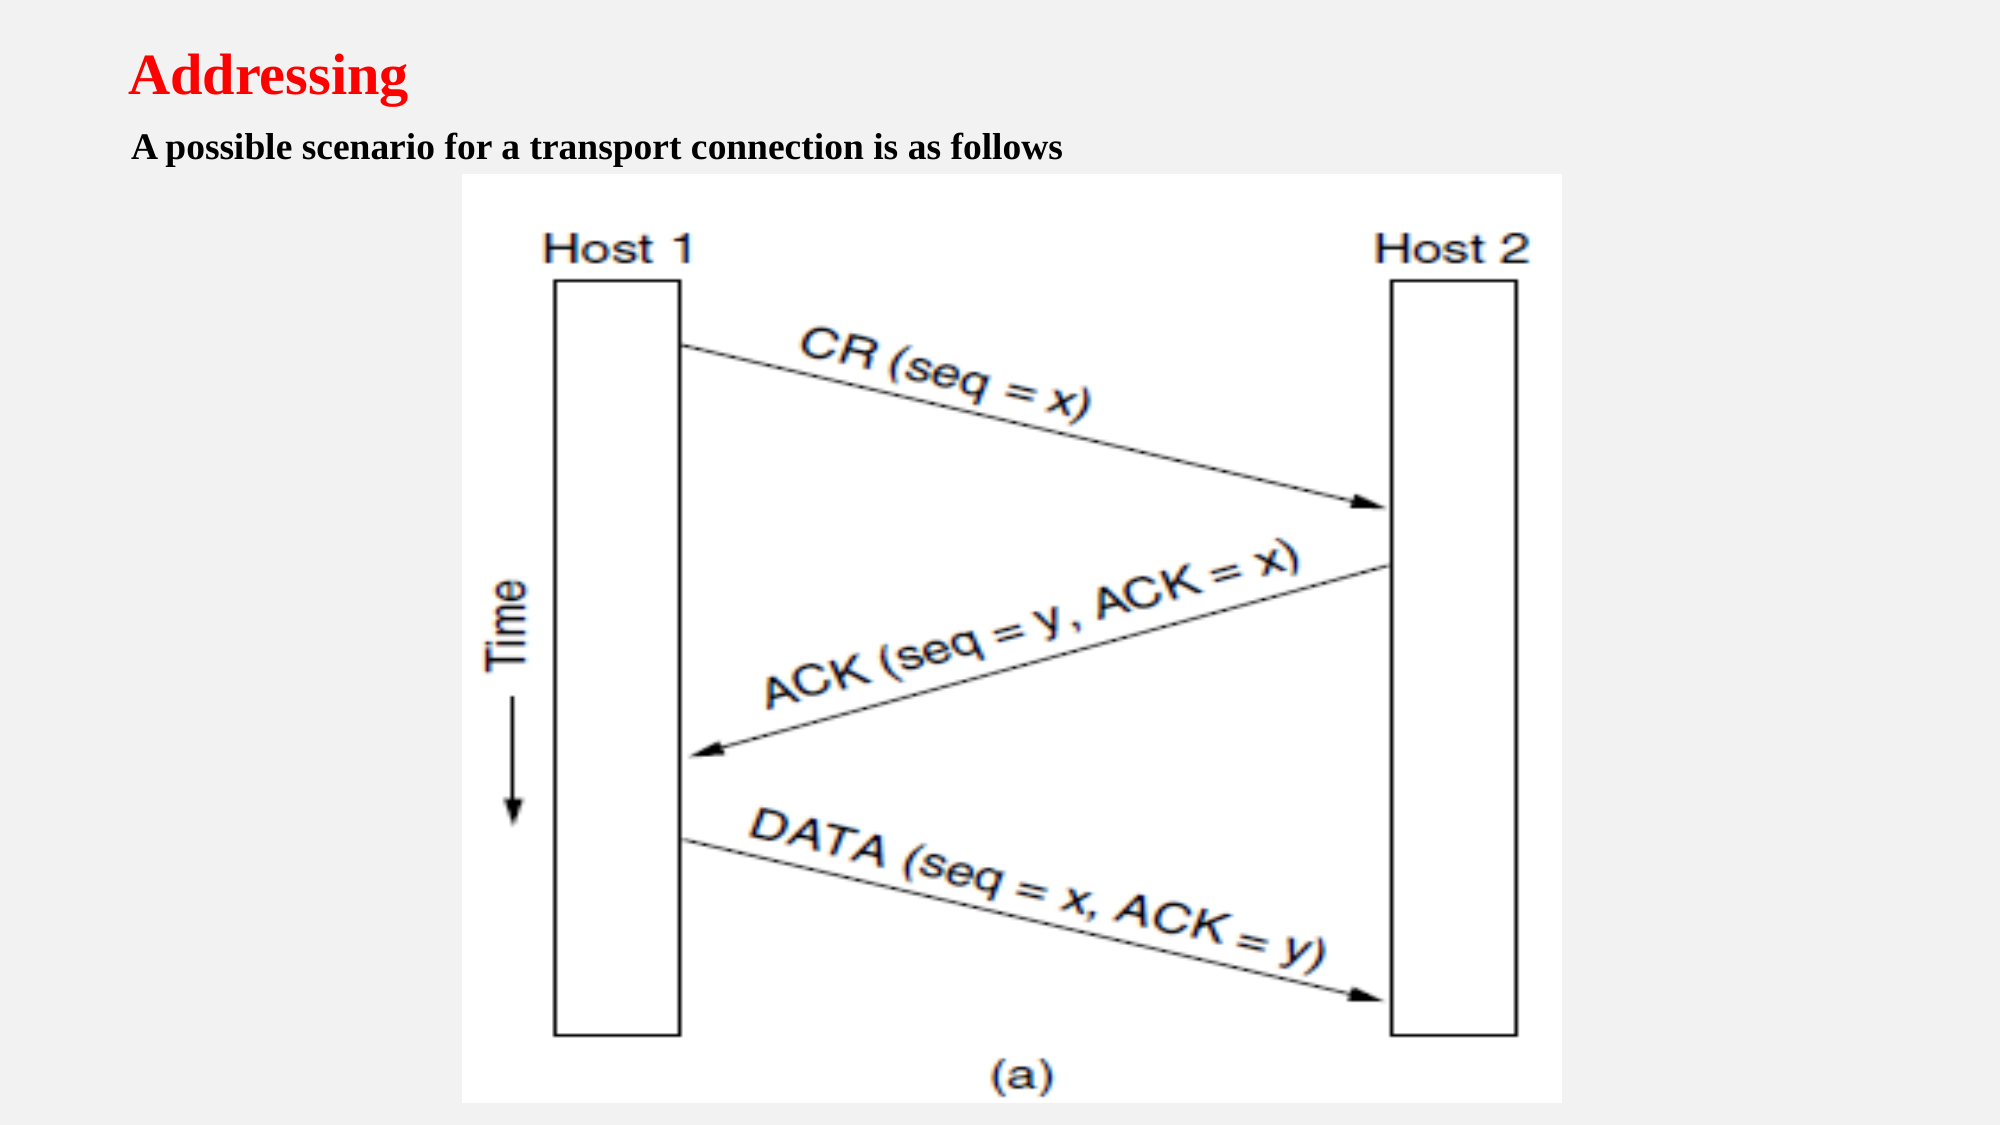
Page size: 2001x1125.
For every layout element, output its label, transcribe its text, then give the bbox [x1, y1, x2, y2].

text_box Addressing [113, 28, 425, 114]
text_box A possible scenario for a transport connection is as follows [116, 114, 1079, 175]
picture [462, 174, 1562, 1103]
